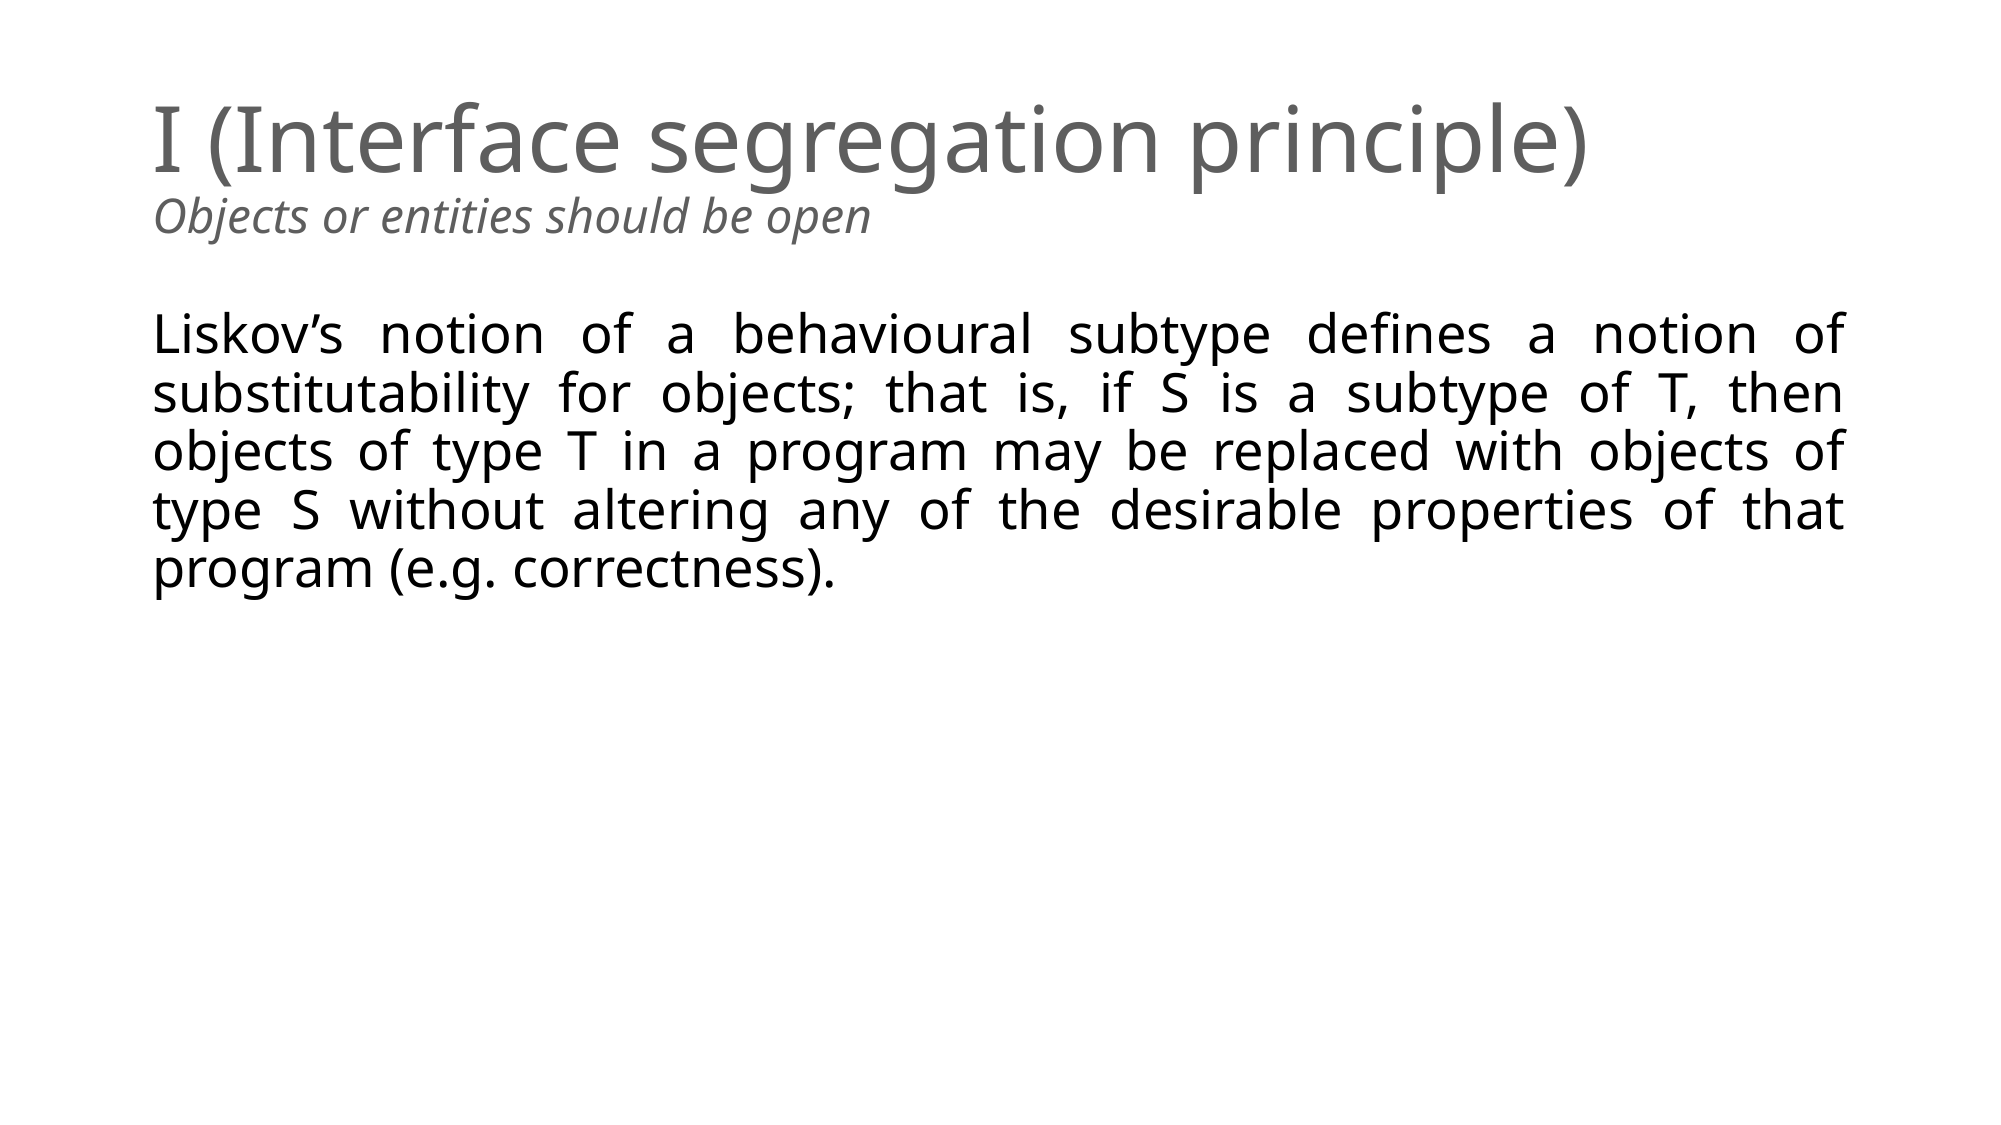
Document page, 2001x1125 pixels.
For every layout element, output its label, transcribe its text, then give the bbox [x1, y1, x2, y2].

list Liskov’s notion of a behavioural subtype defines a notion of substitutability for objects; that is, if S is a subtype of T, then objects of type T in a program may be replaced with objects of type S without altering any of the desirable properties of that program (e.g. correctness). [137, 299, 1863, 1014]
title I (Interface segregation principle) Objects or entities should be open [137, 59, 1863, 278]
